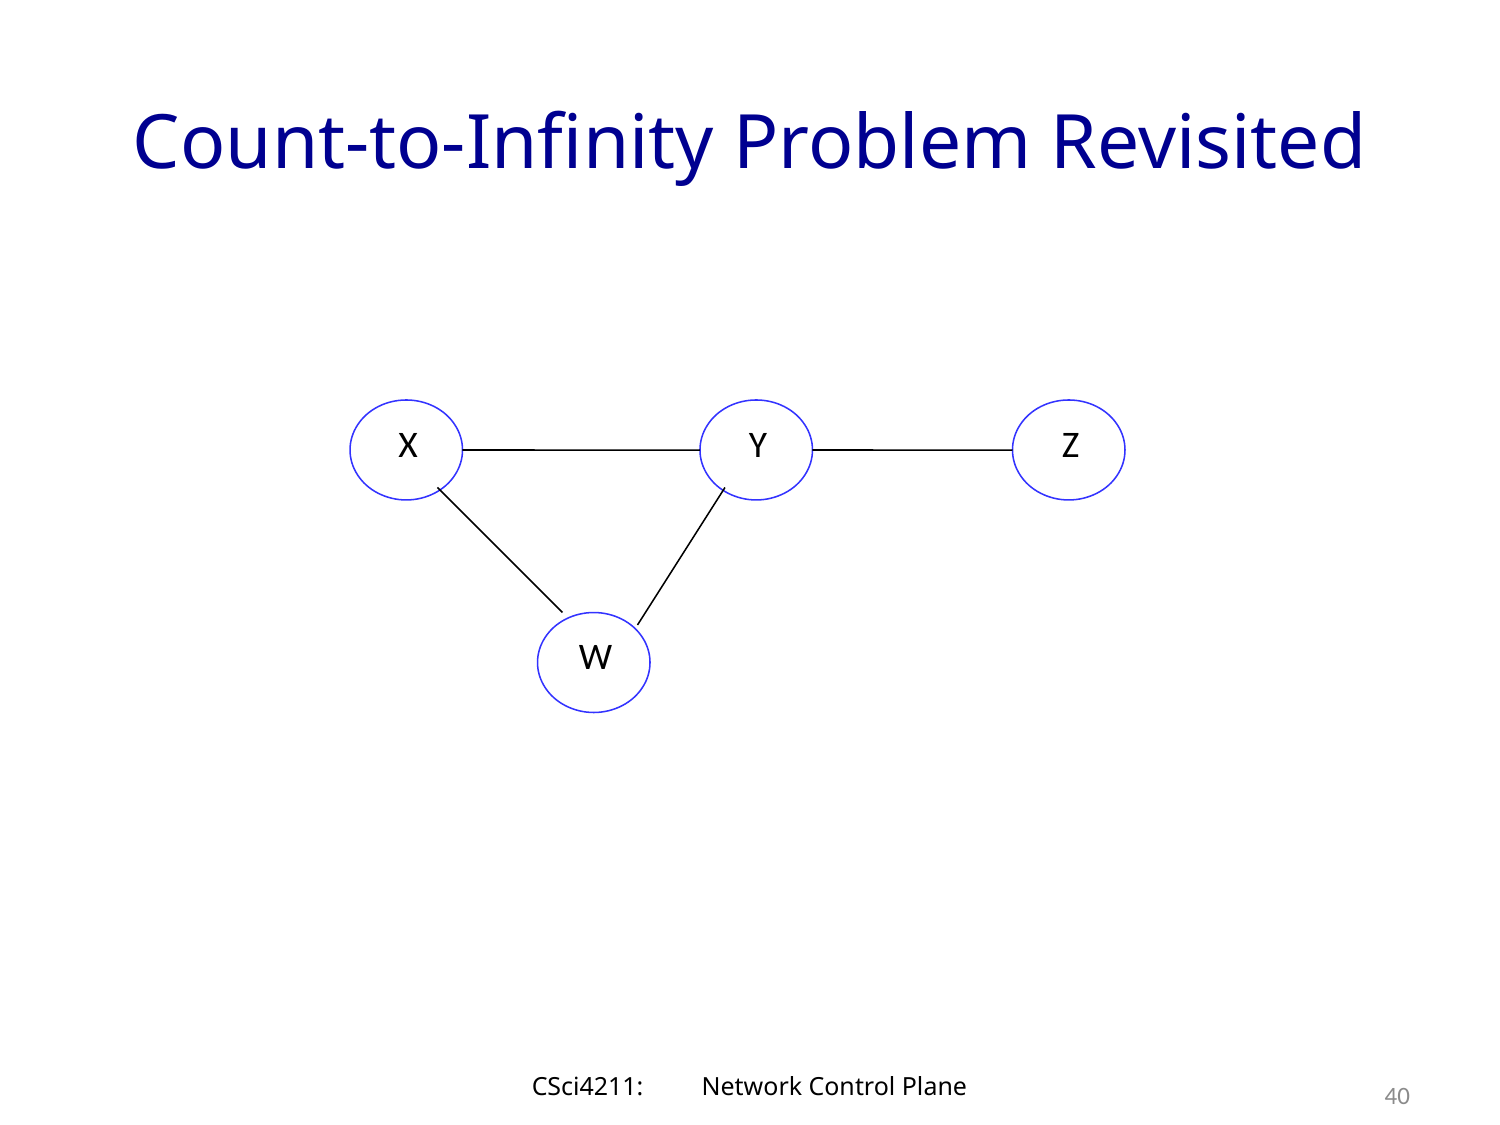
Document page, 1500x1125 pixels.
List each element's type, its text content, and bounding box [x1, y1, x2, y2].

slide_number 40 [1074, 1065, 1425, 1125]
title Count-to-Infinity Problem Revisited [75, 45, 1425, 233]
footer CSci4211: Network Control Plane [512, 1070, 988, 1125]
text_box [349, 399, 1126, 713]
